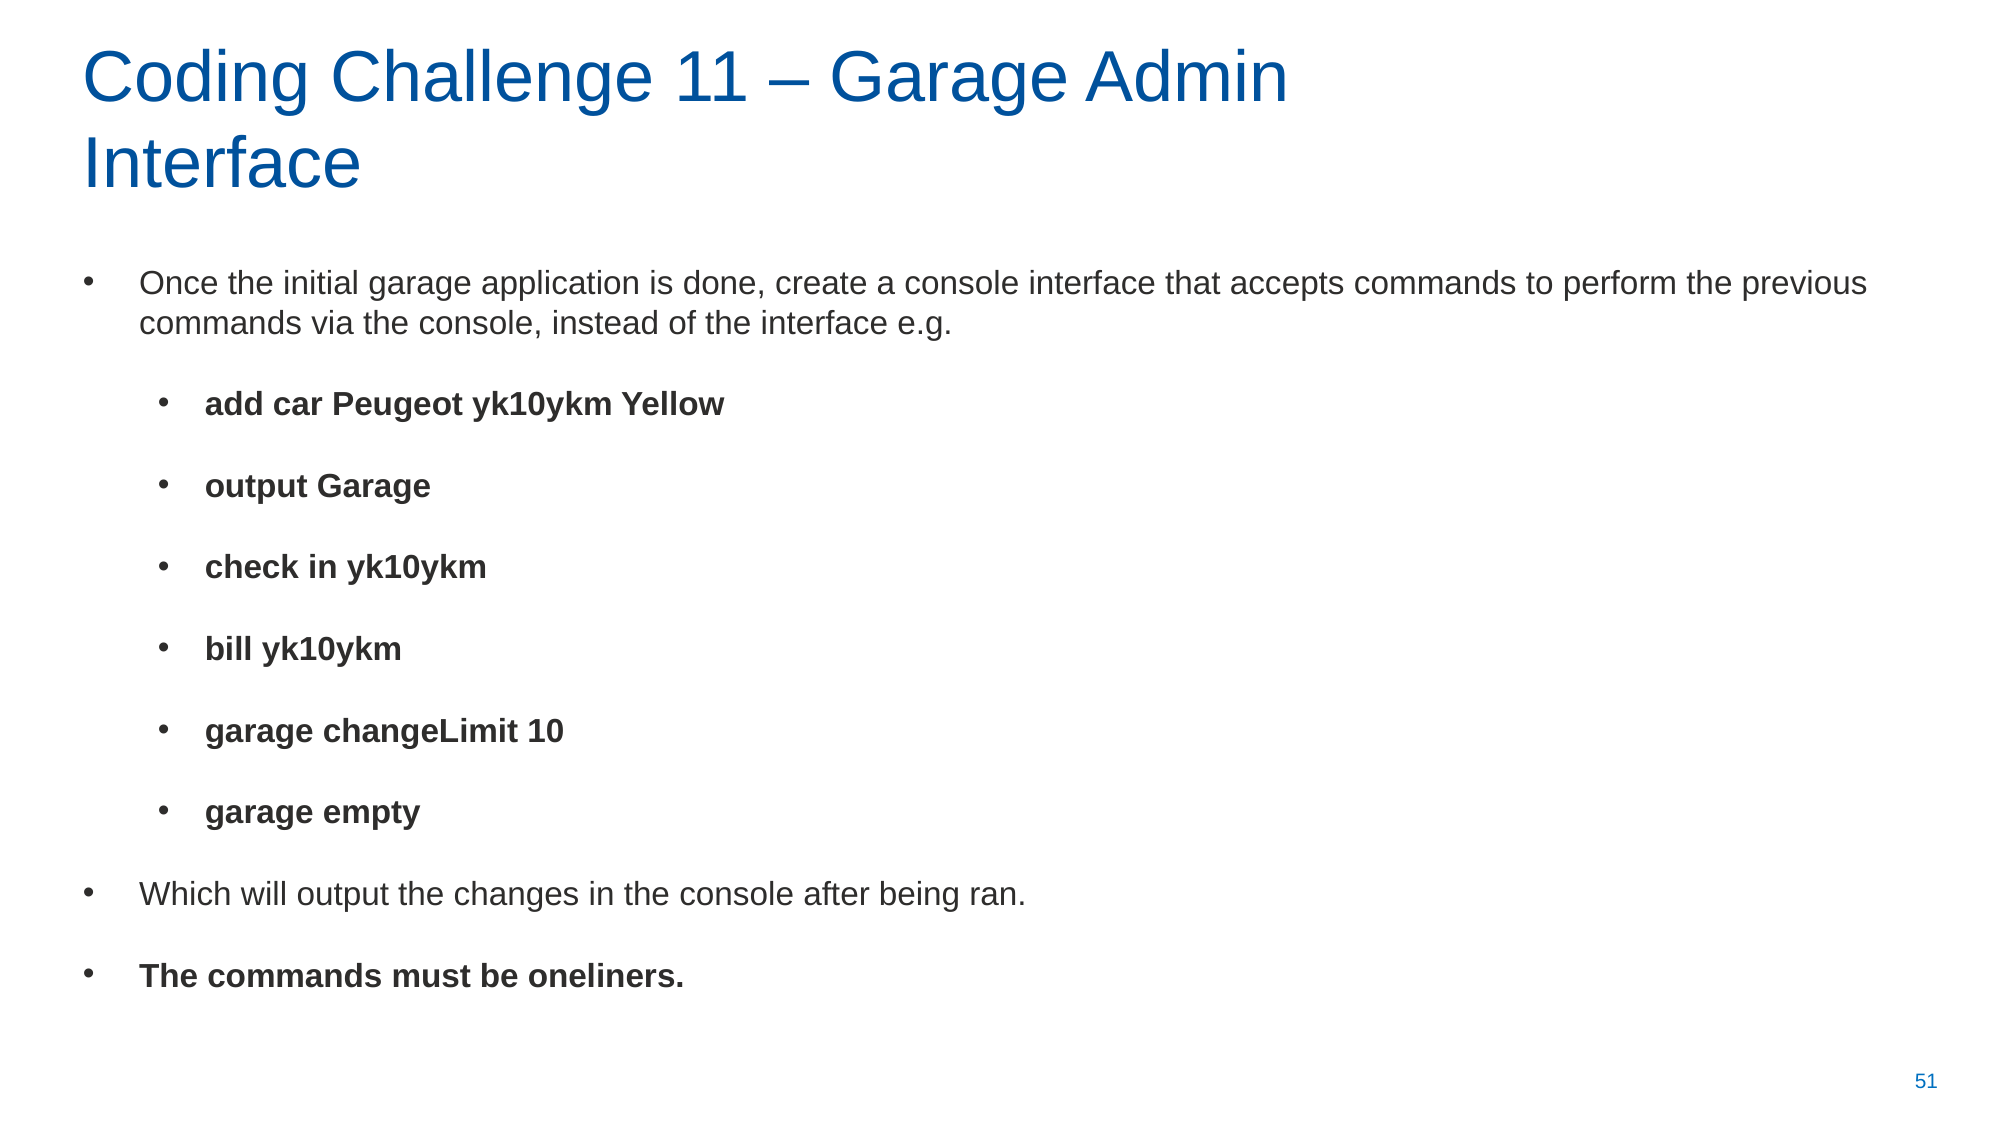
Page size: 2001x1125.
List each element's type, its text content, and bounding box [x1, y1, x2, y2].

list Once the initial garage application is done, create a console interface that accepts commands to perform the previous commands via the console, instead of the interface e.g. add car Peugeot yk10ykm Yellow output Garage check in yk10ykm bill yk10ykm garage changeLimit 10 garage empty Which will output the changes in the console after being ran. The commands must be oneliners. [67, 253, 1939, 1000]
title Coding Challenge 11 – Garage Admin Interface [67, 20, 1565, 210]
